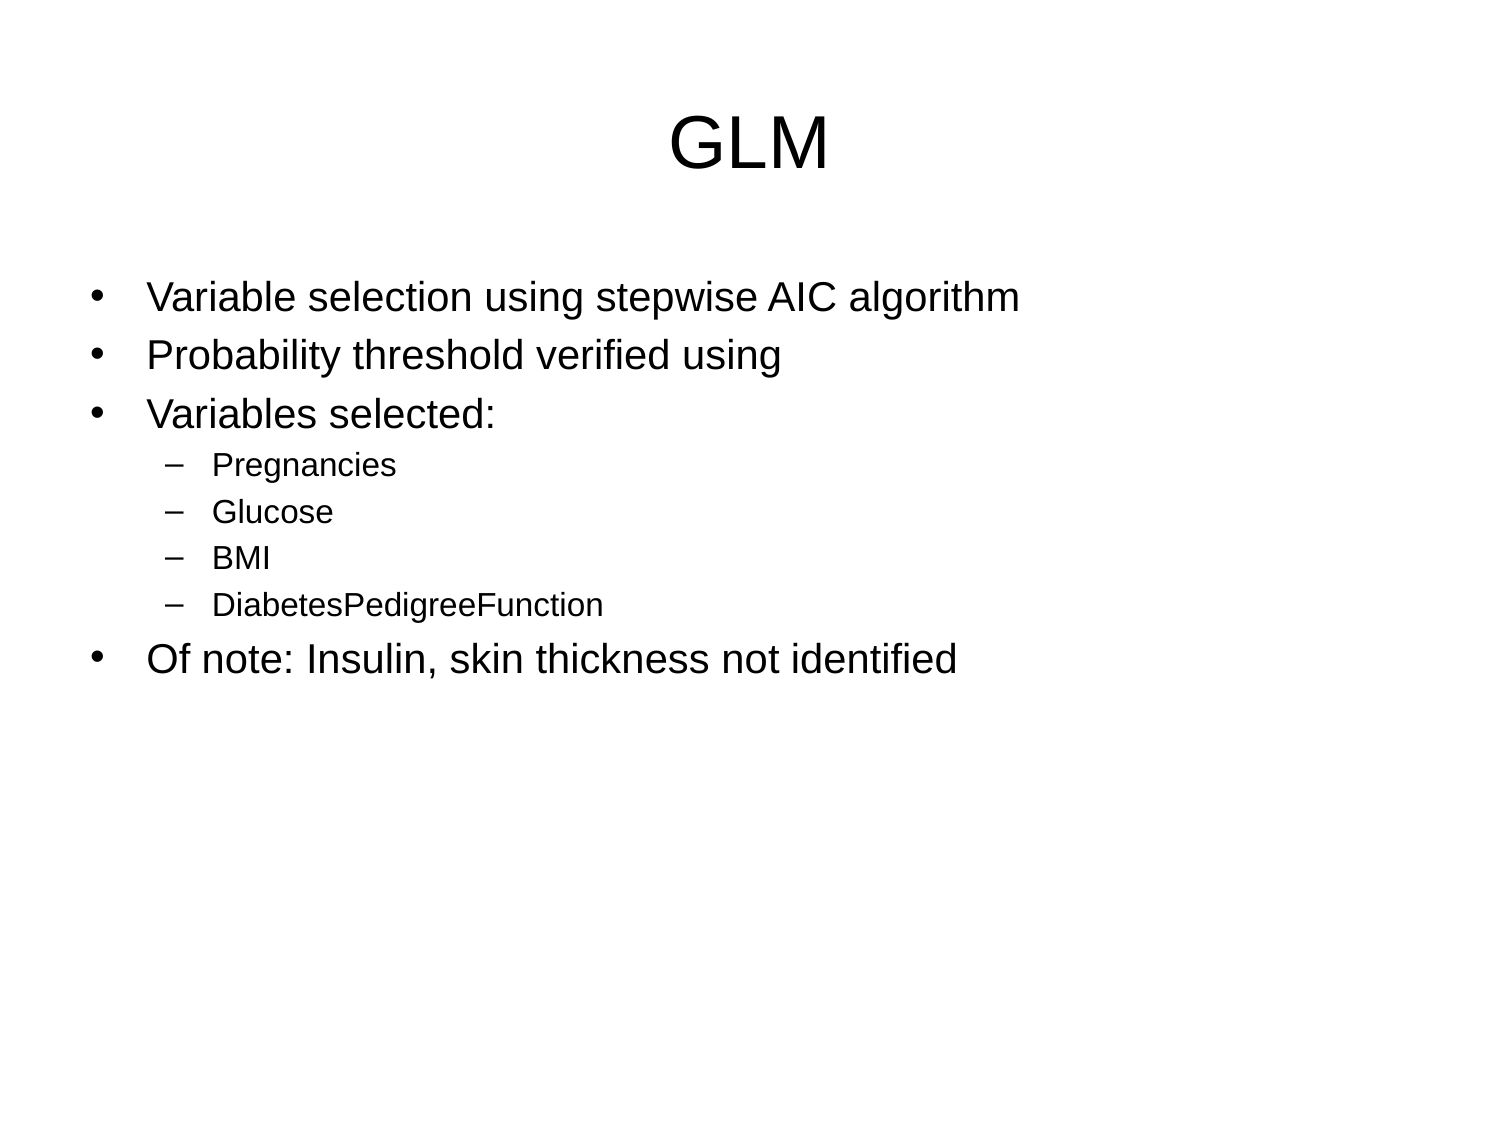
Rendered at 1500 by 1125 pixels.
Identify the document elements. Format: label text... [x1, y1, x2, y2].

title GLM [75, 45, 1425, 233]
list Variable selection using stepwise AIC algorithm Probability threshold verified using Variables selected: Pregnancies Glucose BMI DiabetesPedigreeFunction Of note: Insulin, skin thickness not identified [75, 262, 1425, 1005]
